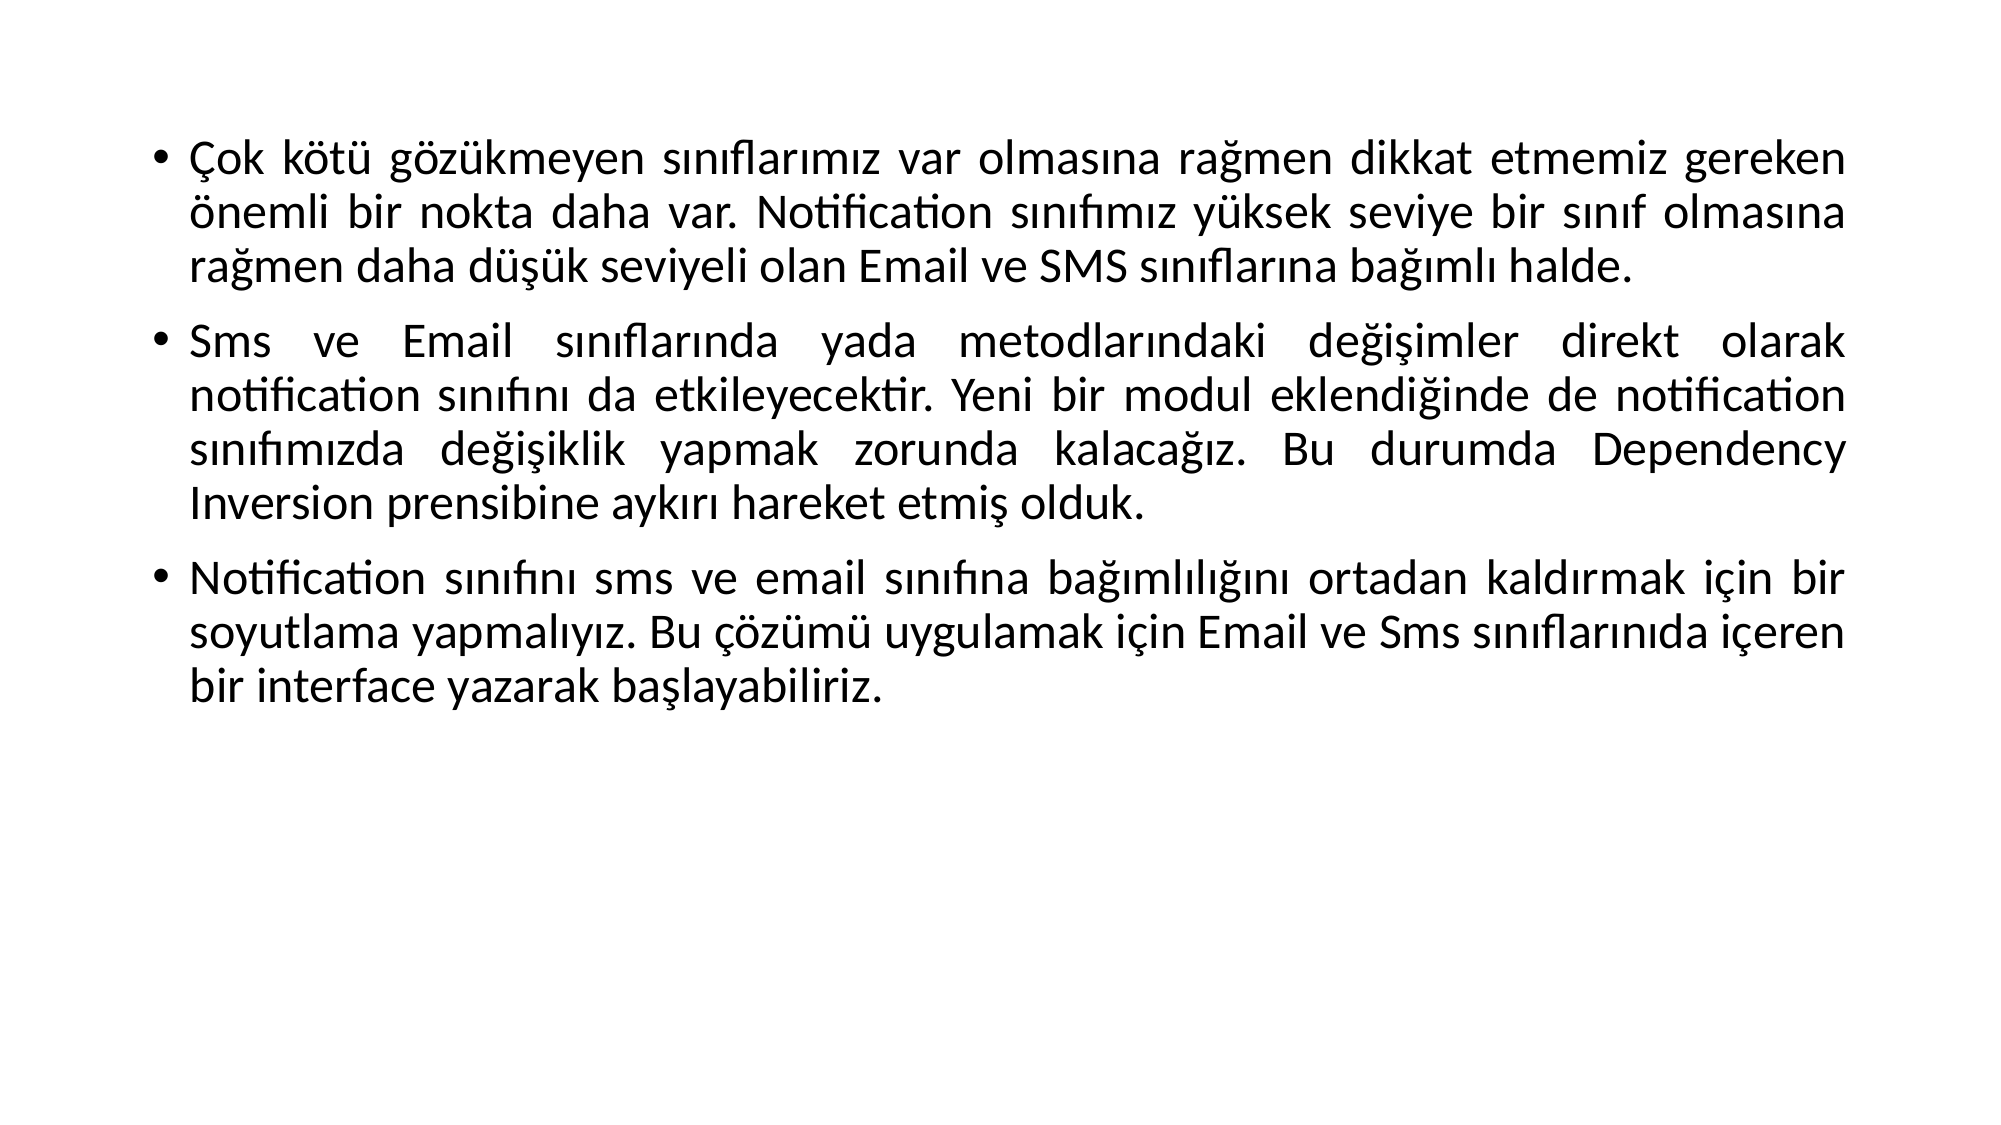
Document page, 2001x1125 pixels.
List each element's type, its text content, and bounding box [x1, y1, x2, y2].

list Çok kötü gözükmeyen sınıflarımız var olmasına rağmen dikkat etmemiz gereken önemli bir nokta daha var. Notification sınıfımız yüksek seviye bir sınıf olmasına rağmen daha düşük seviyeli olan Email ve SMS sınıflarına bağımlı halde. Sms ve Email sınıflarında yada metodlarındaki değişimler direkt olarak notification sınıfını da etkileyecektir. Yeni bir modul eklendiğinde de notification sınıfımızda değişiklik yapmak zorunda kalacağız. Bu durumda Dependency Inversion prensibine aykırı hareket etmiş olduk. Notification sınıfını sms ve email sınıfına bağımlılığını ortadan kaldırmak için bir soyutlama yapmalıyız. Bu çözümü uygulamak için Email ve Sms sınıflarınıda içeren bir interface yazarak başlayabiliriz. [137, 124, 1863, 1014]
